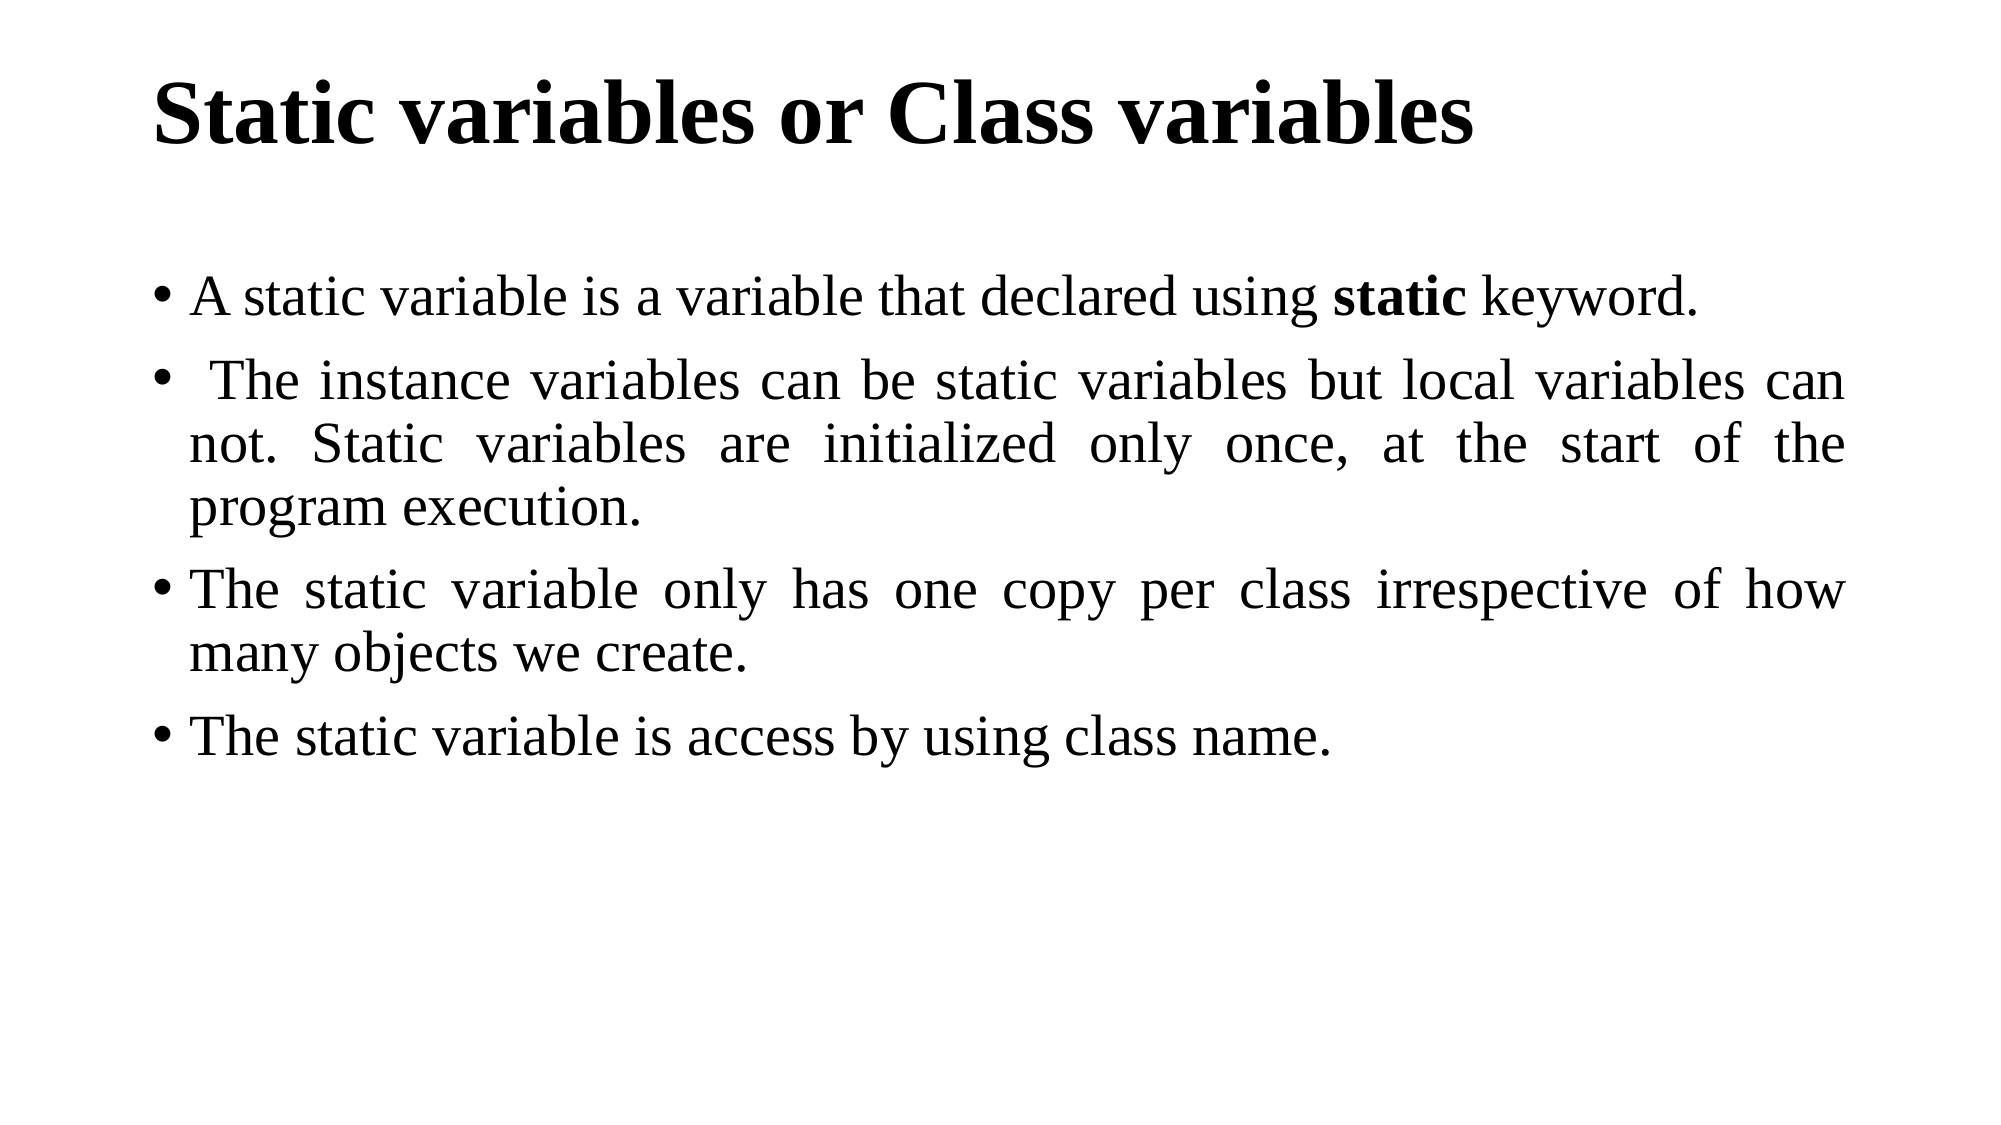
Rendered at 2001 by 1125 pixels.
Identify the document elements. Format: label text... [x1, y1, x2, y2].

list A static variable is a variable that declared using static keyword. The instance variables can be static variables but local variables can not. Static variables are initialized only once, at the start of the program execution. The static variable only has one copy per class irrespective of how many objects we create. The static variable is access by using class name. [137, 257, 1863, 1014]
title Static variables or Class variables [137, 59, 1863, 257]
